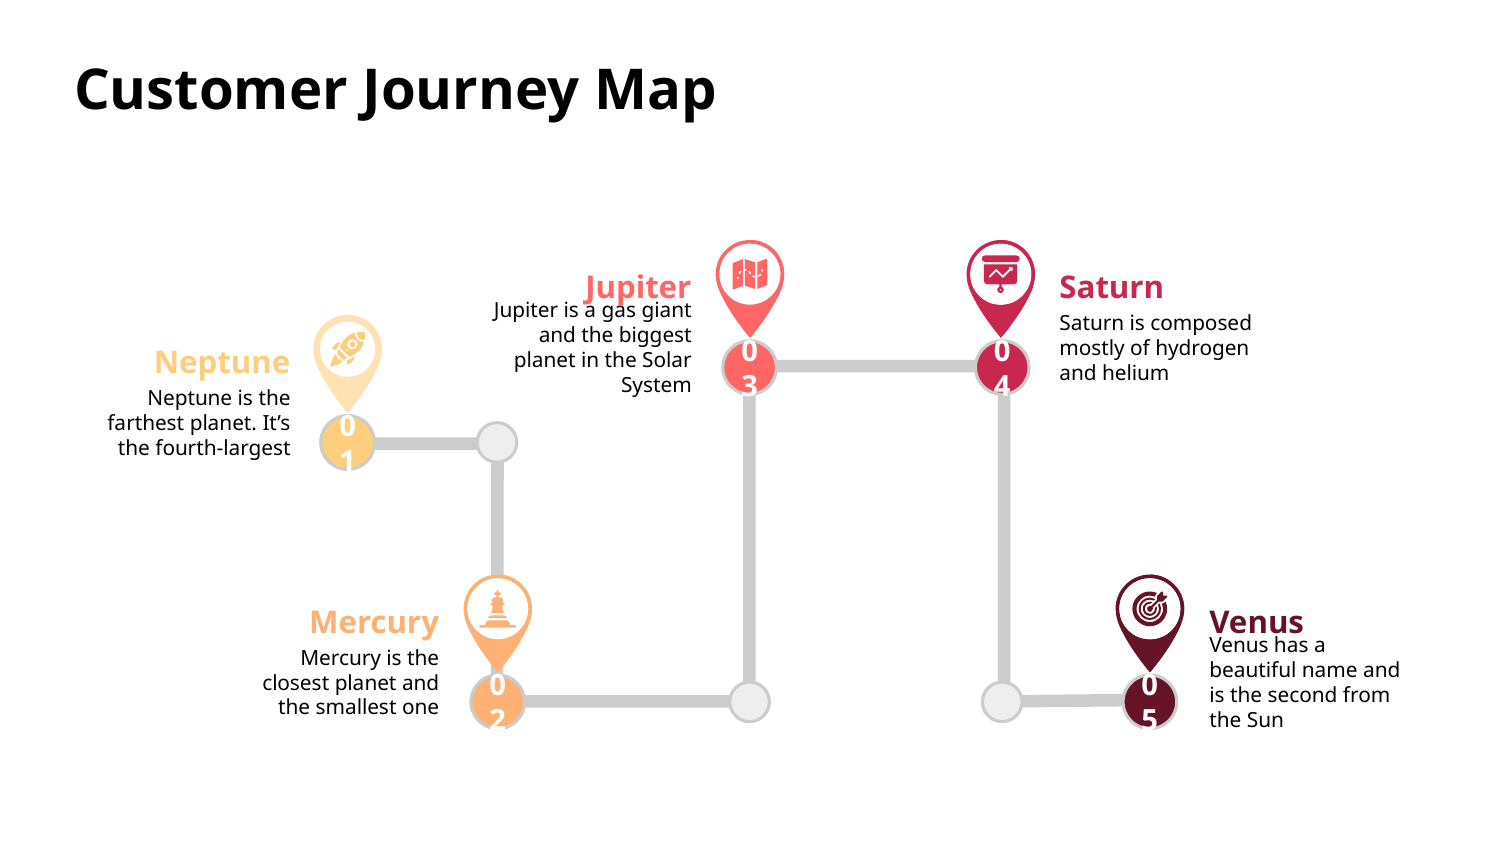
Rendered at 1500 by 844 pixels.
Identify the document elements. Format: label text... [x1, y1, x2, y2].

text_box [468, 252, 707, 393]
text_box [463, 574, 533, 673]
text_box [732, 258, 768, 290]
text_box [1044, 252, 1284, 393]
text_box [477, 422, 517, 463]
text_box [980, 255, 1021, 294]
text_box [66, 327, 306, 468]
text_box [215, 586, 455, 728]
text_box [378, 366, 1115, 702]
text_box 01 [318, 424, 378, 461]
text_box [1120, 674, 1180, 729]
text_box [972, 340, 1032, 395]
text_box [1132, 591, 1168, 627]
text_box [1115, 574, 1185, 673]
text_box [729, 681, 770, 722]
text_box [719, 340, 780, 395]
text_box [328, 461, 368, 470]
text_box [1194, 586, 1434, 728]
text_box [313, 314, 383, 414]
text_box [715, 239, 785, 339]
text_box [478, 589, 517, 628]
text_box [982, 681, 1023, 722]
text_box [966, 239, 1036, 339]
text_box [468, 674, 528, 729]
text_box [329, 331, 366, 367]
